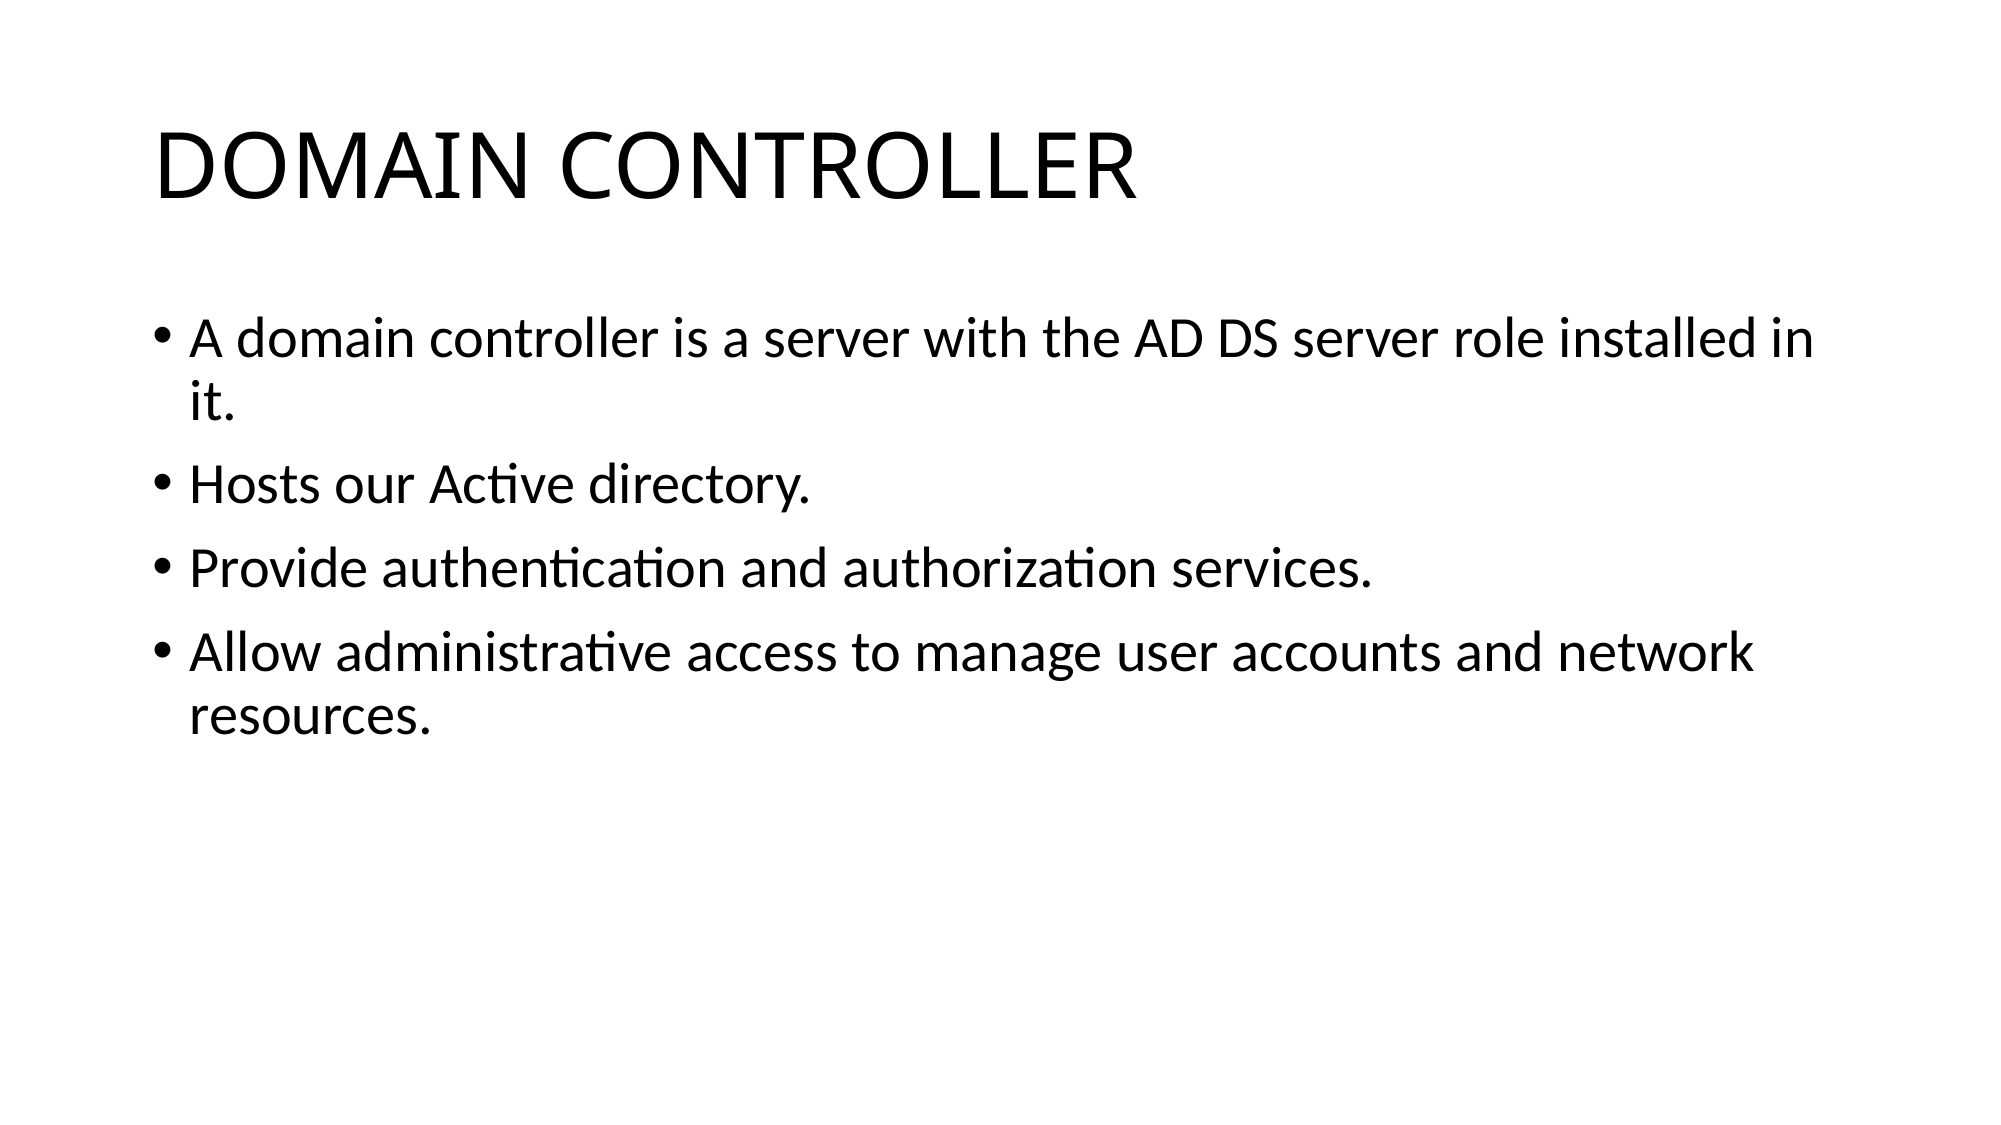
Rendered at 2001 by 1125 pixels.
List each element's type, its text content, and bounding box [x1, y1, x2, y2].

title DOMAIN CONTROLLER [137, 59, 1863, 278]
list A domain controller is a server with the AD DS server role installed in it. Hosts our Active directory. Provide authentication and authorization services. Allow administrative access to manage user accounts and network resources. [137, 299, 1863, 1014]
